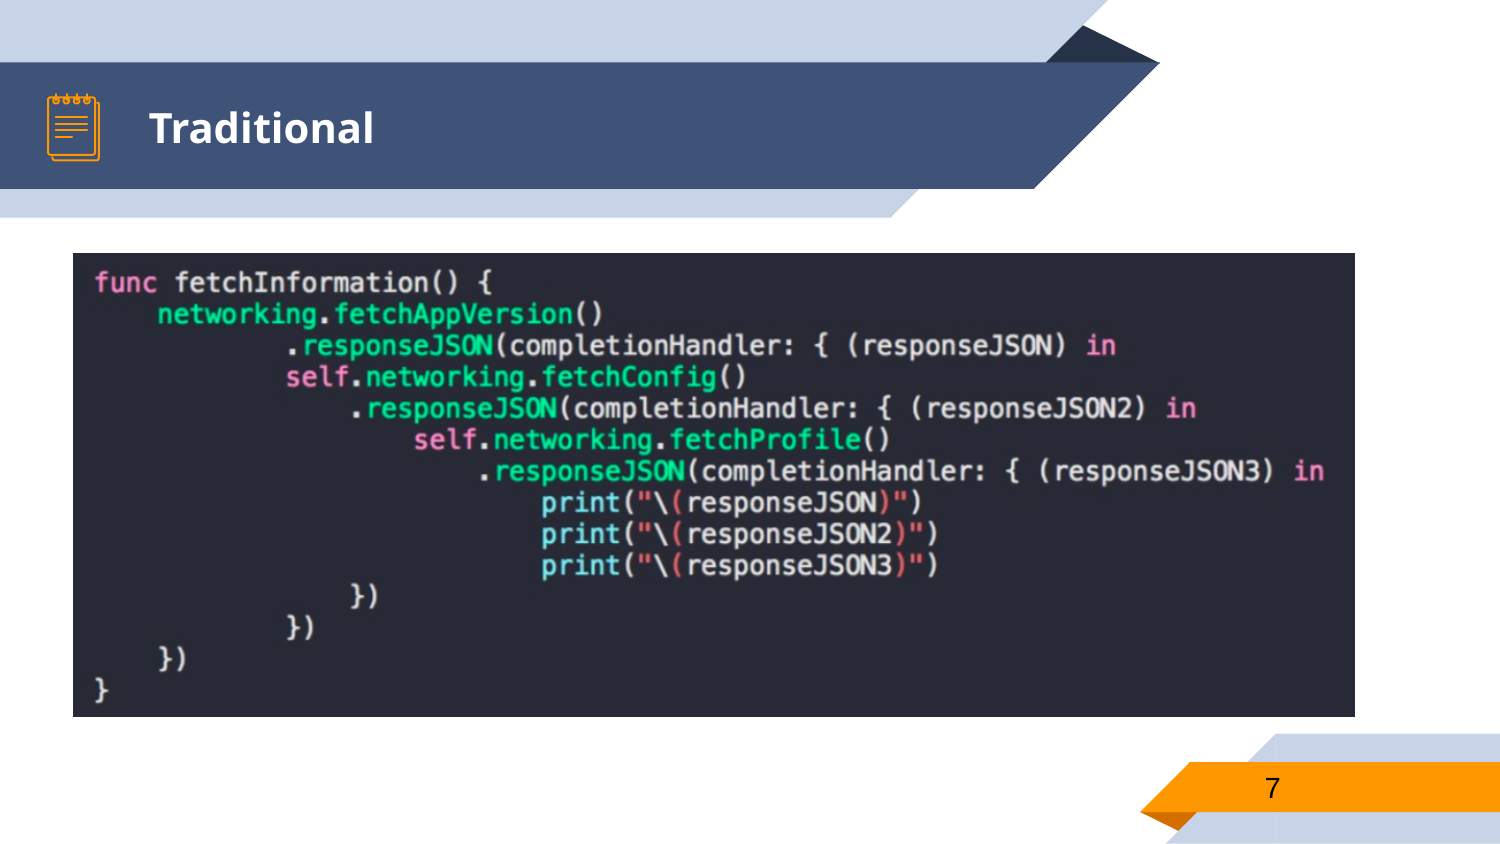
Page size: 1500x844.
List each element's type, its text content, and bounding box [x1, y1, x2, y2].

picture [73, 252, 1355, 717]
title Traditional [133, 64, 997, 190]
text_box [47, 93, 100, 161]
slide_number 7 [1249, 760, 1494, 813]
